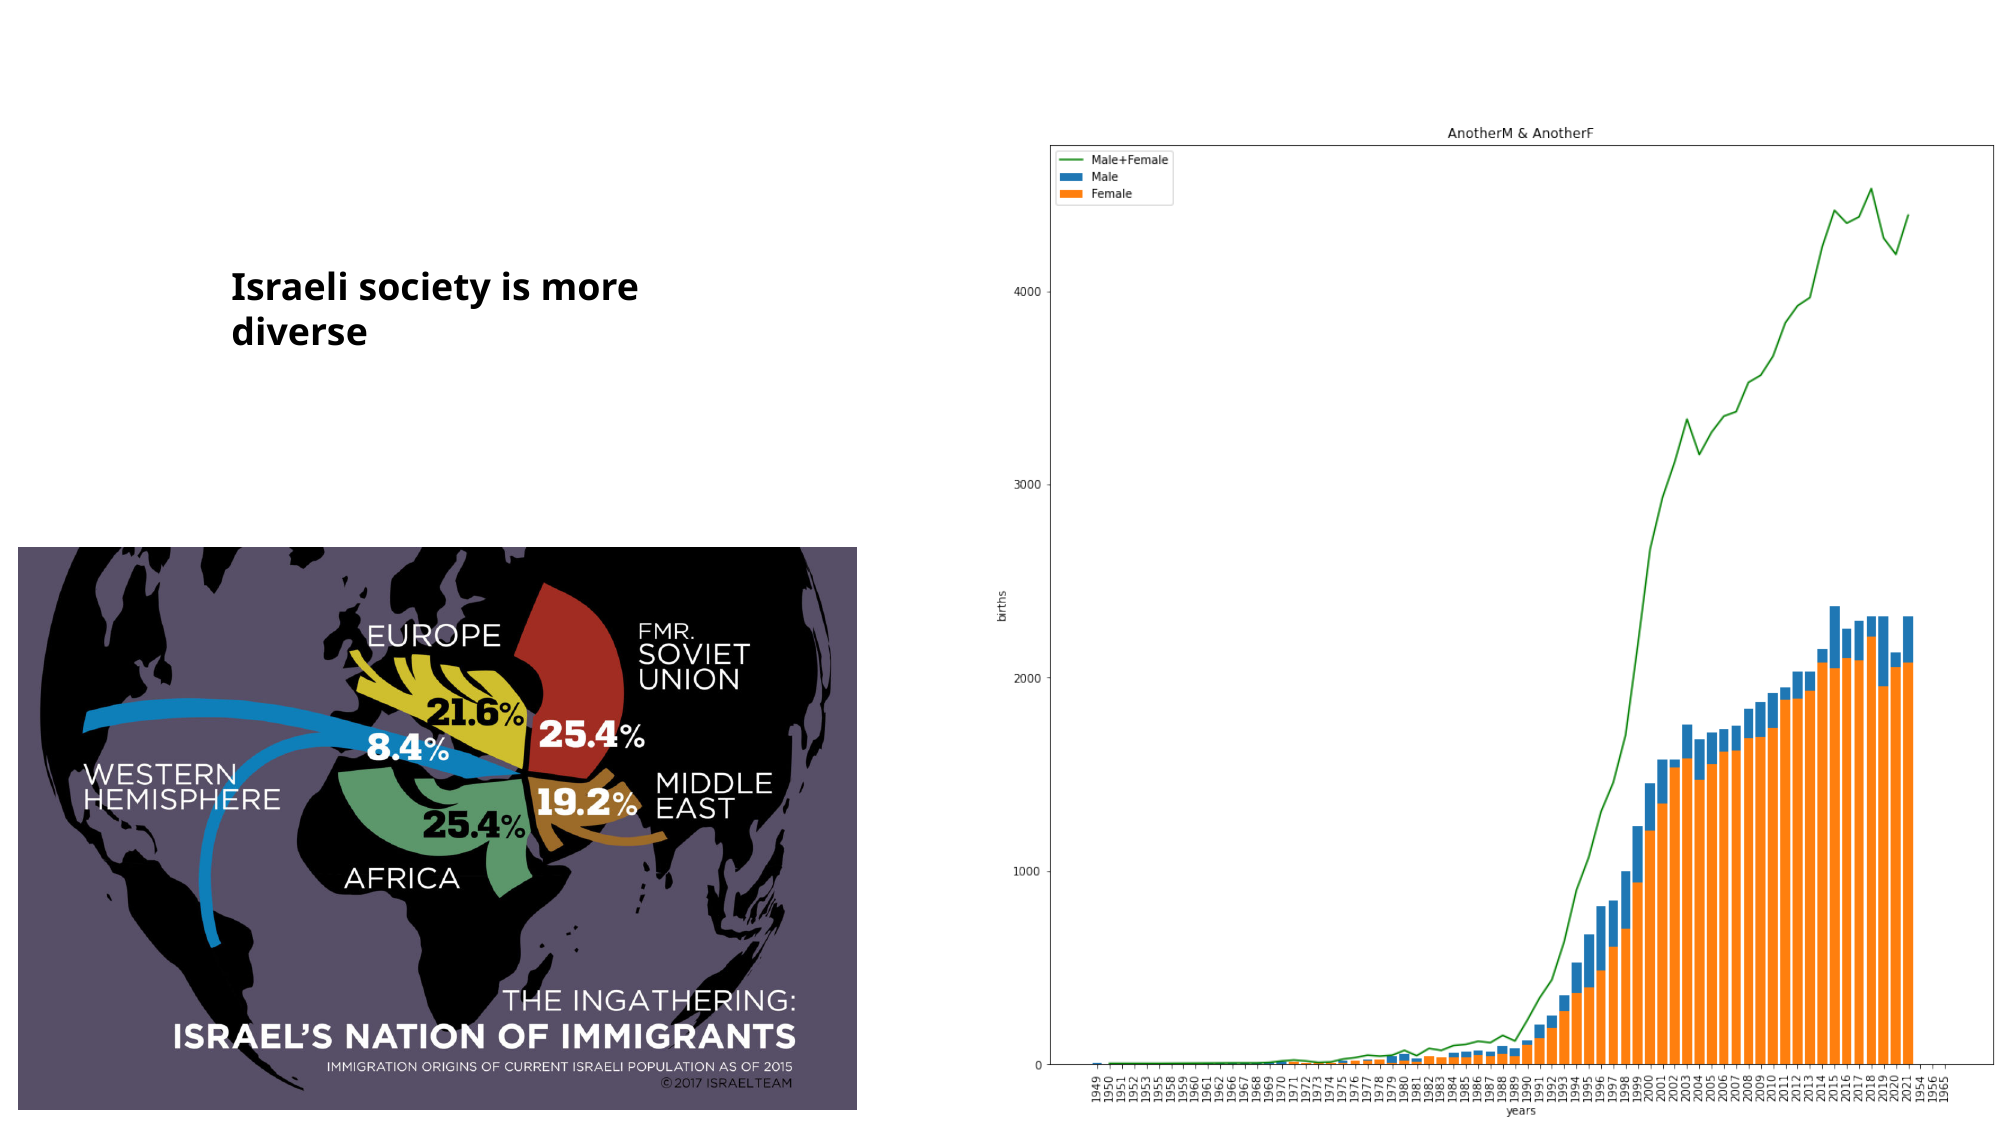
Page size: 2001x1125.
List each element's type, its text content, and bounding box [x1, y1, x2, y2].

text_box Israeli society is more diverse [216, 255, 795, 361]
picture [18, 547, 857, 1110]
picture [989, 119, 2000, 1125]
